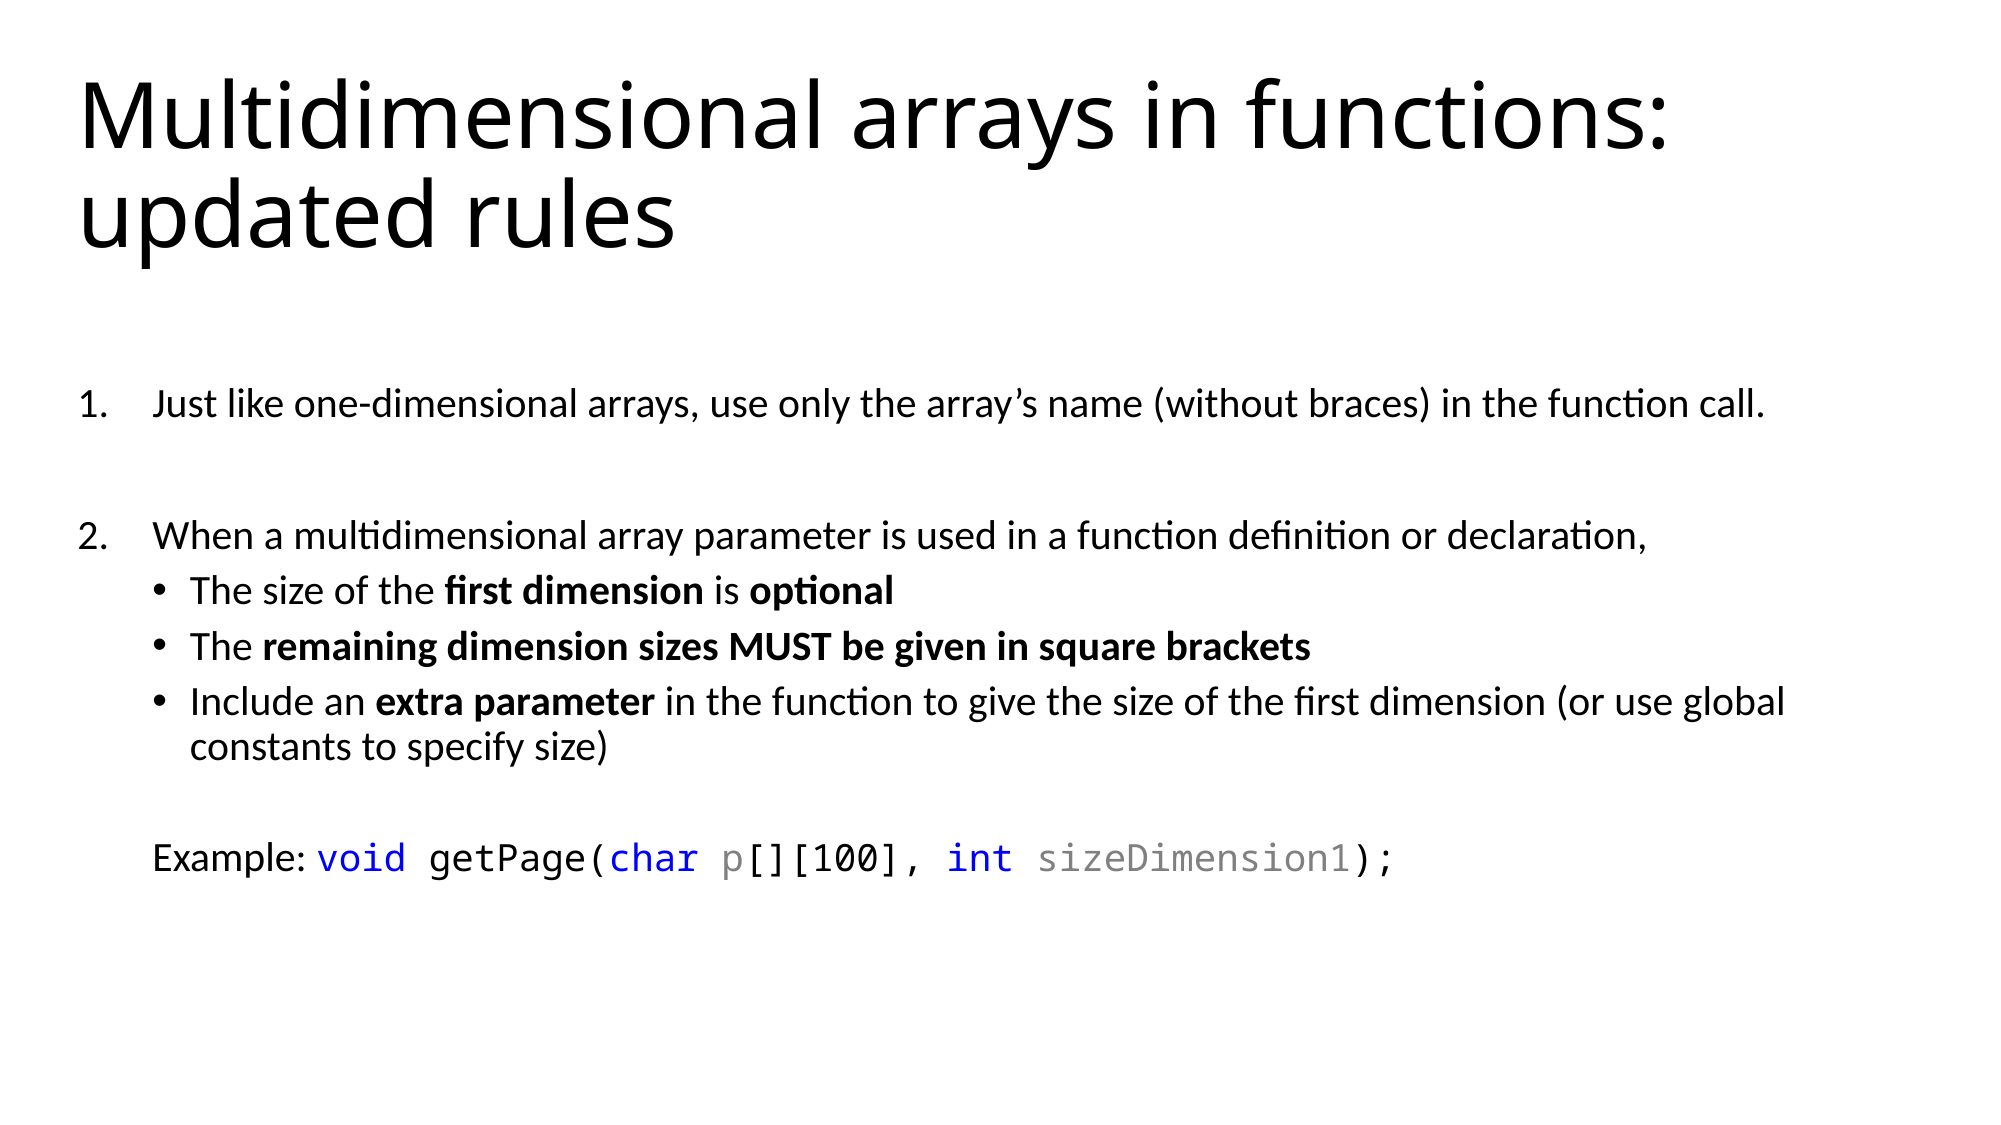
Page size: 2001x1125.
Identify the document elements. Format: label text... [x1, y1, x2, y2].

title Multidimensional arrays in functions: updated rules [62, 59, 1938, 278]
list Just like one-dimensional arrays, use only the array’s name (without braces) in the function call. When a multidimensional array parameter is used in a function definition or declaration, The size of the first dimension is optional The remaining dimension sizes MUST be given in square brackets Include an extra parameter in the function to give the size of the first dimension (or use global constants to specify size) Example: void getPage(char p[][100], int sizeDimension1); [62, 303, 1938, 1017]
